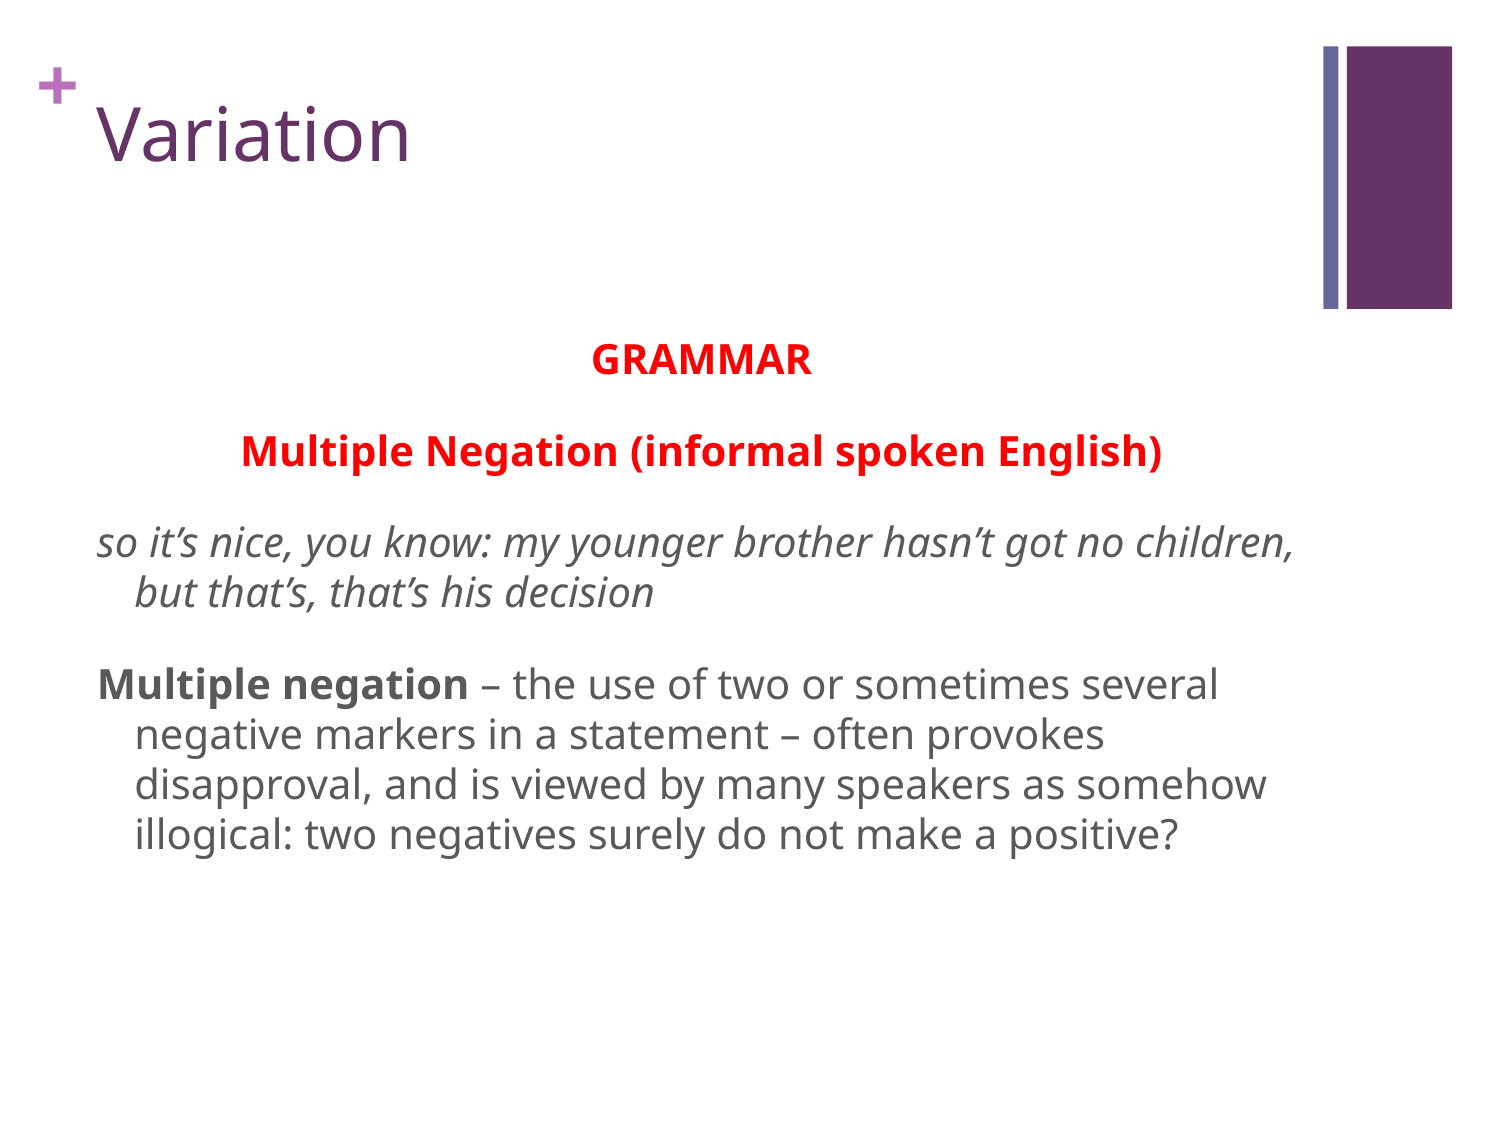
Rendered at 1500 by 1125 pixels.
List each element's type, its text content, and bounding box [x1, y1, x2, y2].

list GRAMMAR Multiple Negation (informal spoken English) so it’s nice, you know: my younger brother hasn’t got no children, but that’s, that’s his decision Multiple negation – the use of two or sometimes several negative markers in a statement – often provokes disapproval, and is viewed by many speakers as somehow illogical: two negatives surely do not make a positive? [81, 324, 1322, 1005]
title Variation [81, 79, 1322, 263]
